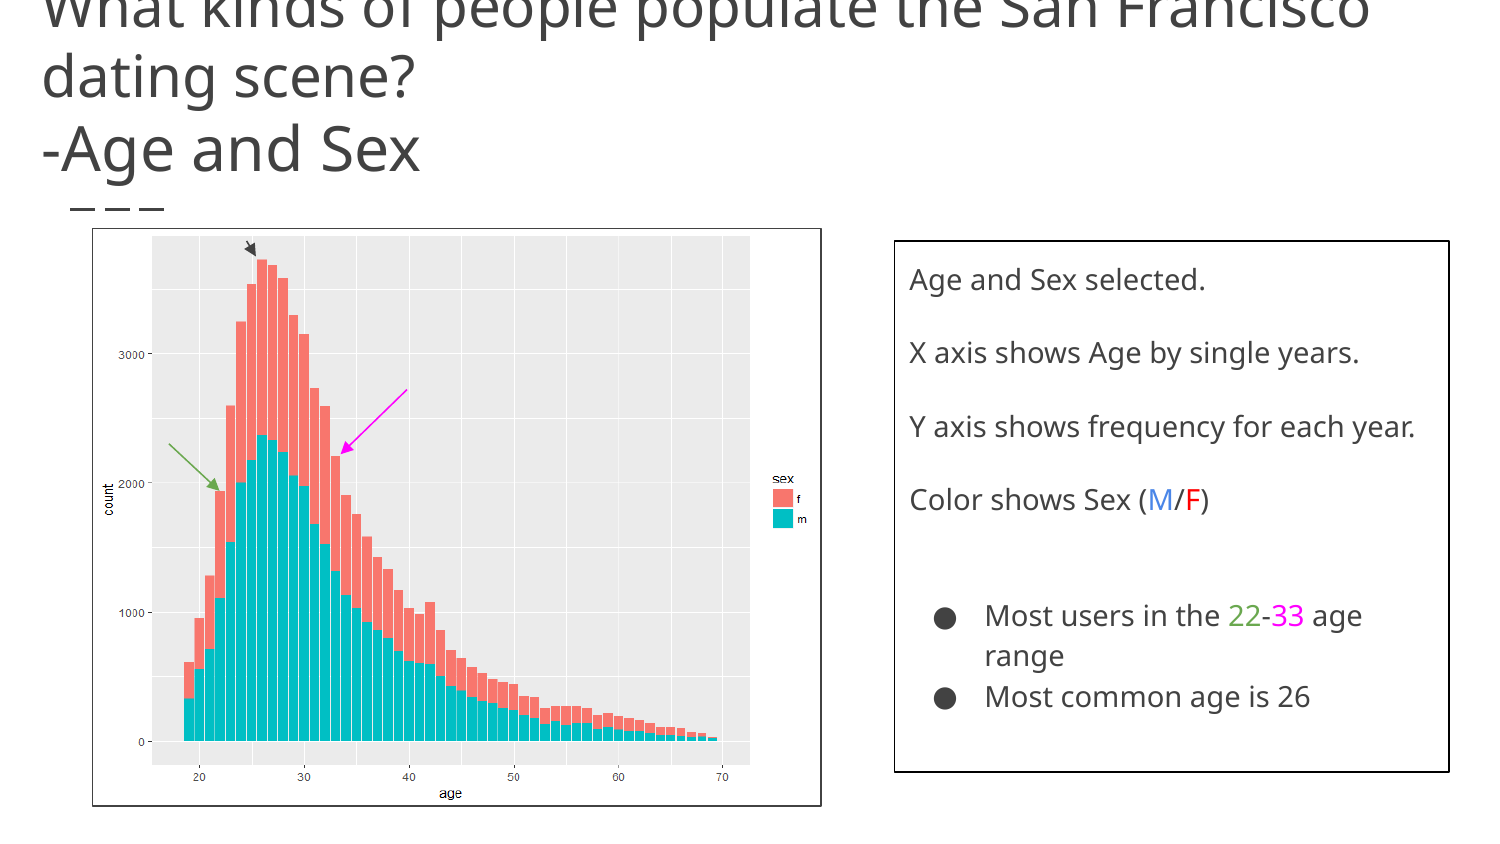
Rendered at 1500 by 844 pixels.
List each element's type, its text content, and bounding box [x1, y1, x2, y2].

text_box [246, 240, 257, 257]
picture [92, 229, 821, 806]
title What kinds of people populate the San Francisco dating scene? -Age and Sex [26, 7, 1500, 199]
list Age and Sex selected. X axis shows Age by single years. Y axis shows frequency for each year. Color shows Sex (M/F) [894, 240, 1449, 577]
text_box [340, 389, 408, 455]
list Most users in the 22-33 age range Most common age is 26 [894, 577, 1449, 806]
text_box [168, 443, 220, 492]
